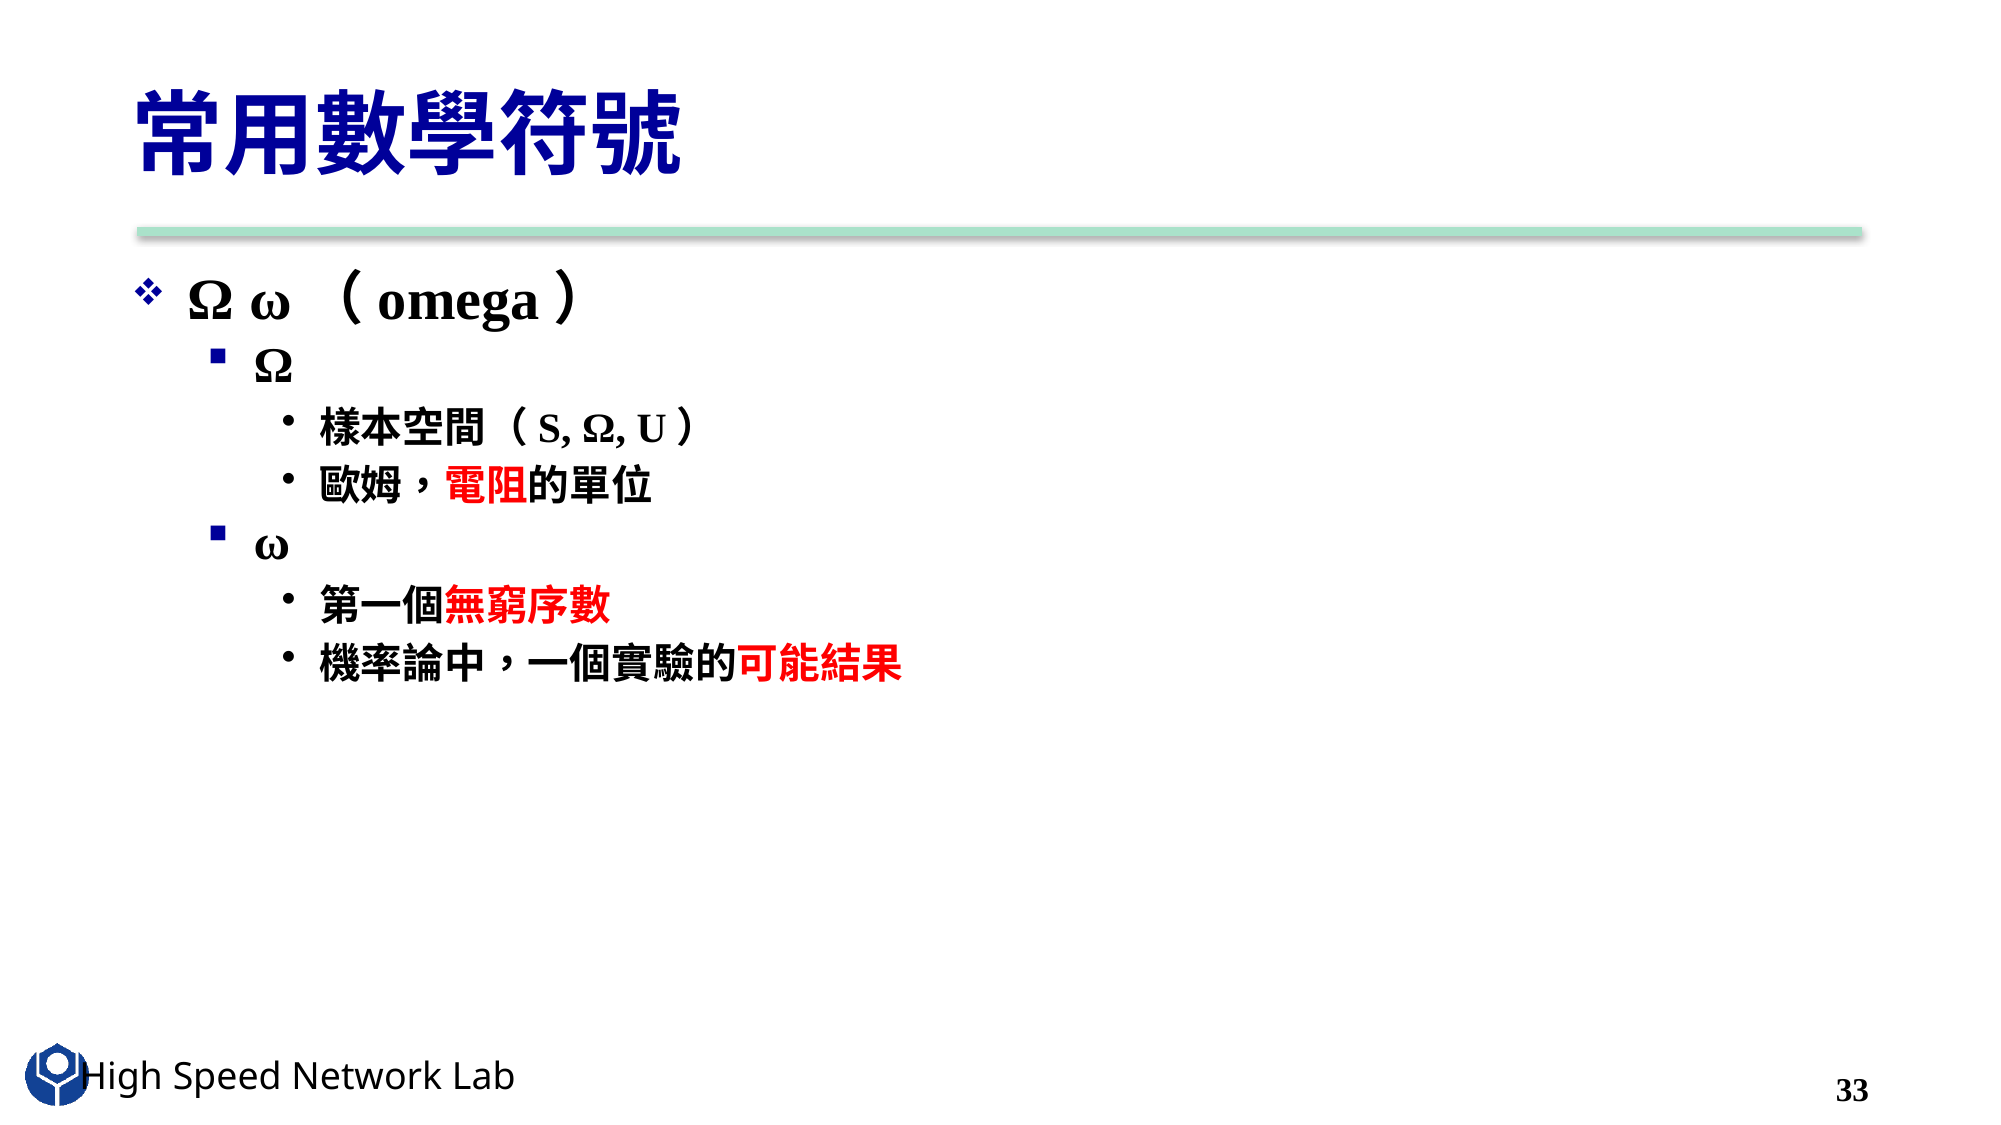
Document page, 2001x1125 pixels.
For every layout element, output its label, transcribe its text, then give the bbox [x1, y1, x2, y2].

title 常用數學符號 [116, 37, 1817, 225]
slide_number 33 [1820, 1059, 1969, 1106]
list Ω ω（omega） Ω 樣本空間（S, Ω, U） 歐姆，電阻的單位 ω 第一個無窮序數 機率論中，一個實驗的可能結果 [116, 264, 1817, 1027]
picture [25, 1043, 89, 1106]
